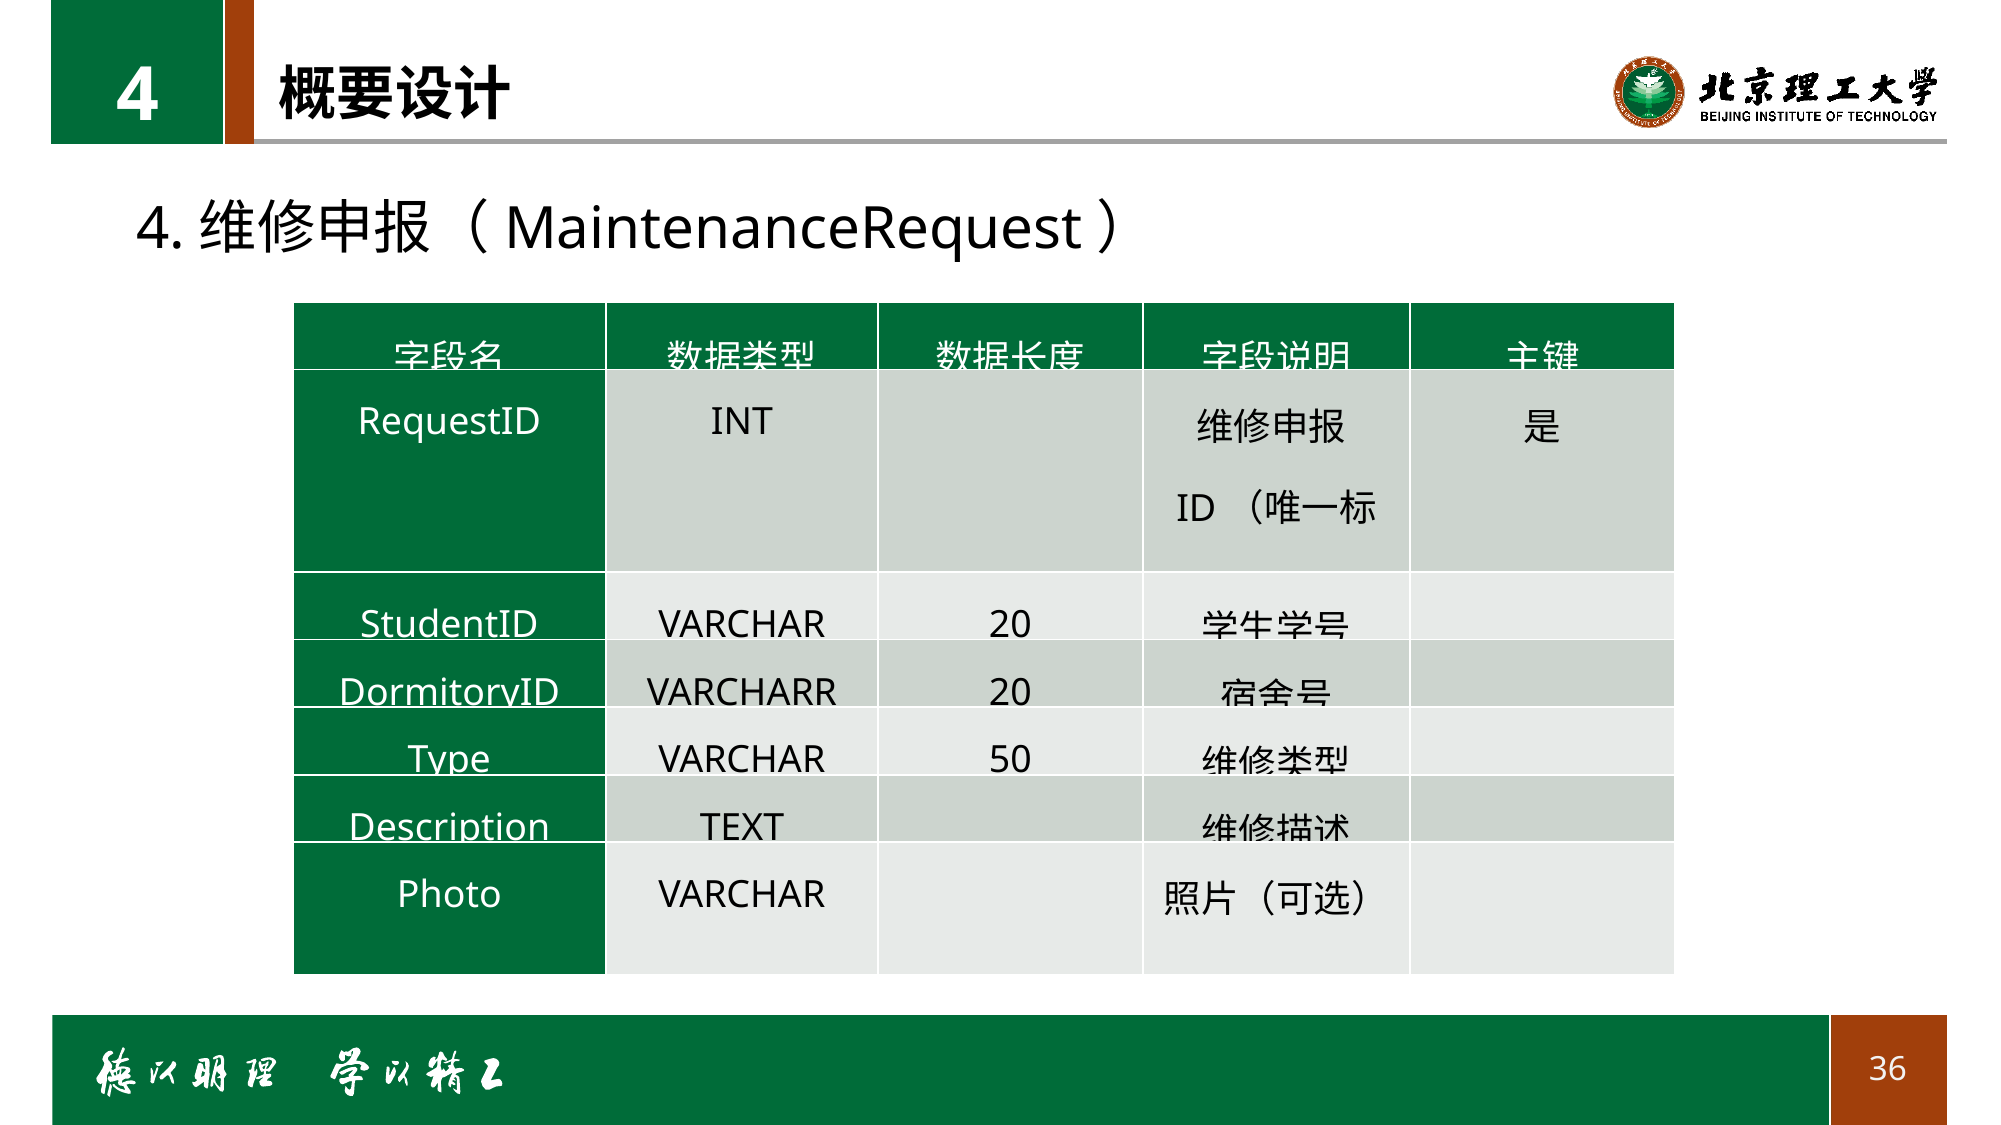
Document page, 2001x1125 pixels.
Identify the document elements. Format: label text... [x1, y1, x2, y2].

table_cell VARCHAR [607, 708, 877, 774]
table_cell VARCHAR [607, 843, 877, 974]
table_cell [879, 843, 1142, 974]
table_cell TEXT [607, 776, 877, 841]
table_cell StudentID [294, 573, 605, 639]
table_cell 维修描述 [1144, 776, 1409, 841]
table_cell 20 [879, 573, 1142, 639]
table_cell DormitoryID [294, 640, 605, 706]
table_cell 宿舍号 [1144, 640, 1409, 706]
table_header 字段说明 [1144, 303, 1409, 369]
table_cell 50 [879, 708, 1142, 774]
picture [1682, 56, 1937, 128]
table_header 数据类型 [607, 303, 877, 369]
table_cell 学生学号 [1144, 573, 1409, 639]
table_cell [1411, 573, 1674, 639]
table_cell 是 [1411, 370, 1674, 571]
table_header 数据长度 [879, 303, 1142, 369]
table_cell [1411, 776, 1674, 841]
table_cell 照片（可选） [1144, 843, 1409, 974]
table_cell VARCHARR [607, 640, 877, 706]
table_cell Photo [294, 843, 605, 974]
table_cell Type [294, 708, 605, 774]
table_cell 维修类型 [1144, 708, 1409, 774]
table_cell VARCHAR [607, 573, 877, 639]
table_cell Description [294, 776, 605, 841]
table_cell 维修申报ID（唯一标识） [1144, 370, 1409, 571]
table_cell [1411, 640, 1674, 706]
table_cell 20 [879, 640, 1142, 706]
text_box 4 [58, 38, 218, 144]
table_cell [1411, 708, 1674, 774]
table_cell RequestID [294, 370, 605, 571]
table_cell [879, 370, 1142, 571]
text_box 4.维修申报（MaintenanceRequest） [121, 190, 1847, 905]
table_cell INT [607, 370, 877, 571]
table_header 主键 [1411, 303, 1674, 369]
table_header 字段名 [294, 303, 605, 369]
title 概要设计 [263, 56, 1682, 136]
table_cell [879, 776, 1142, 841]
table_cell [1411, 843, 1674, 974]
